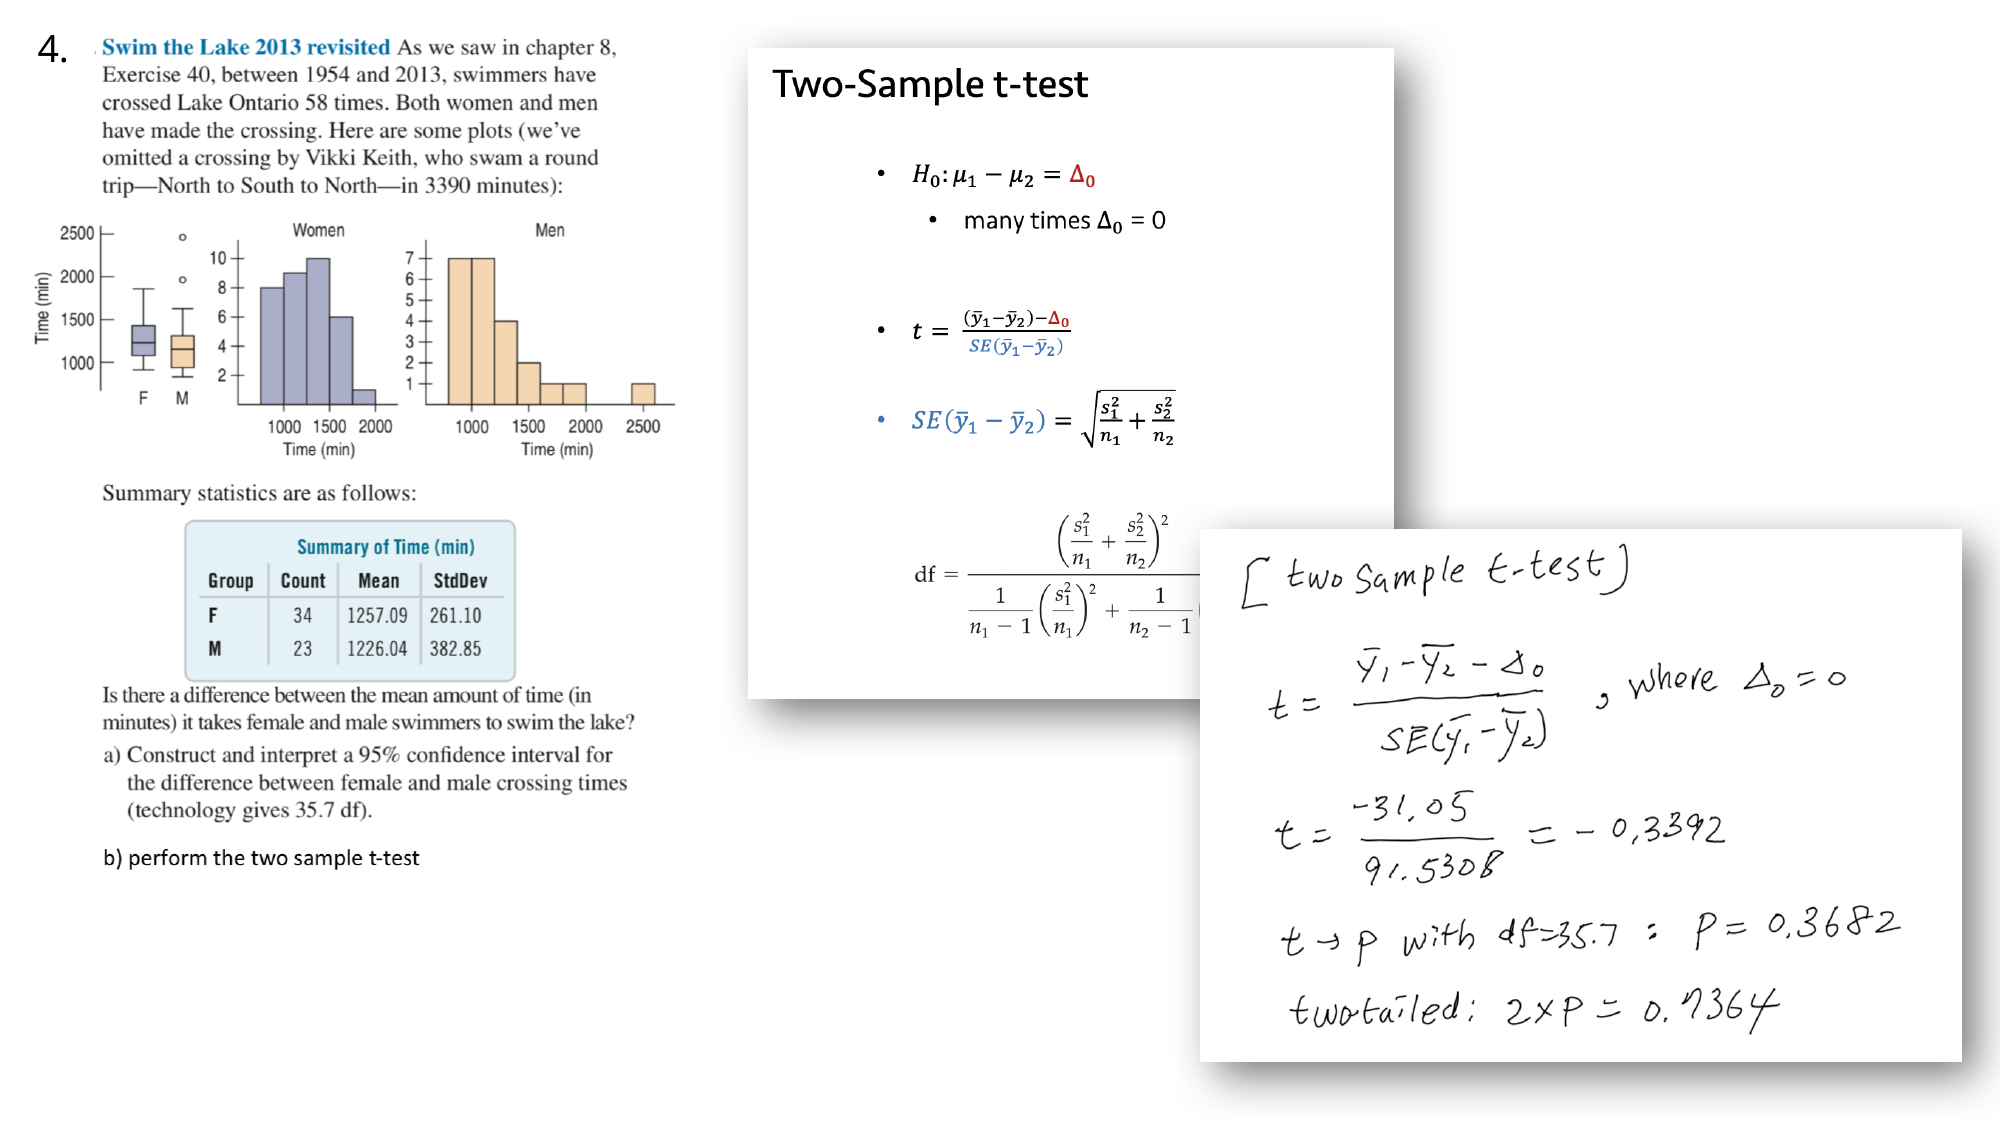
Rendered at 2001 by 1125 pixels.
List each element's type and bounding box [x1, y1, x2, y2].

picture [748, 48, 1962, 1062]
picture [23, 14, 697, 890]
